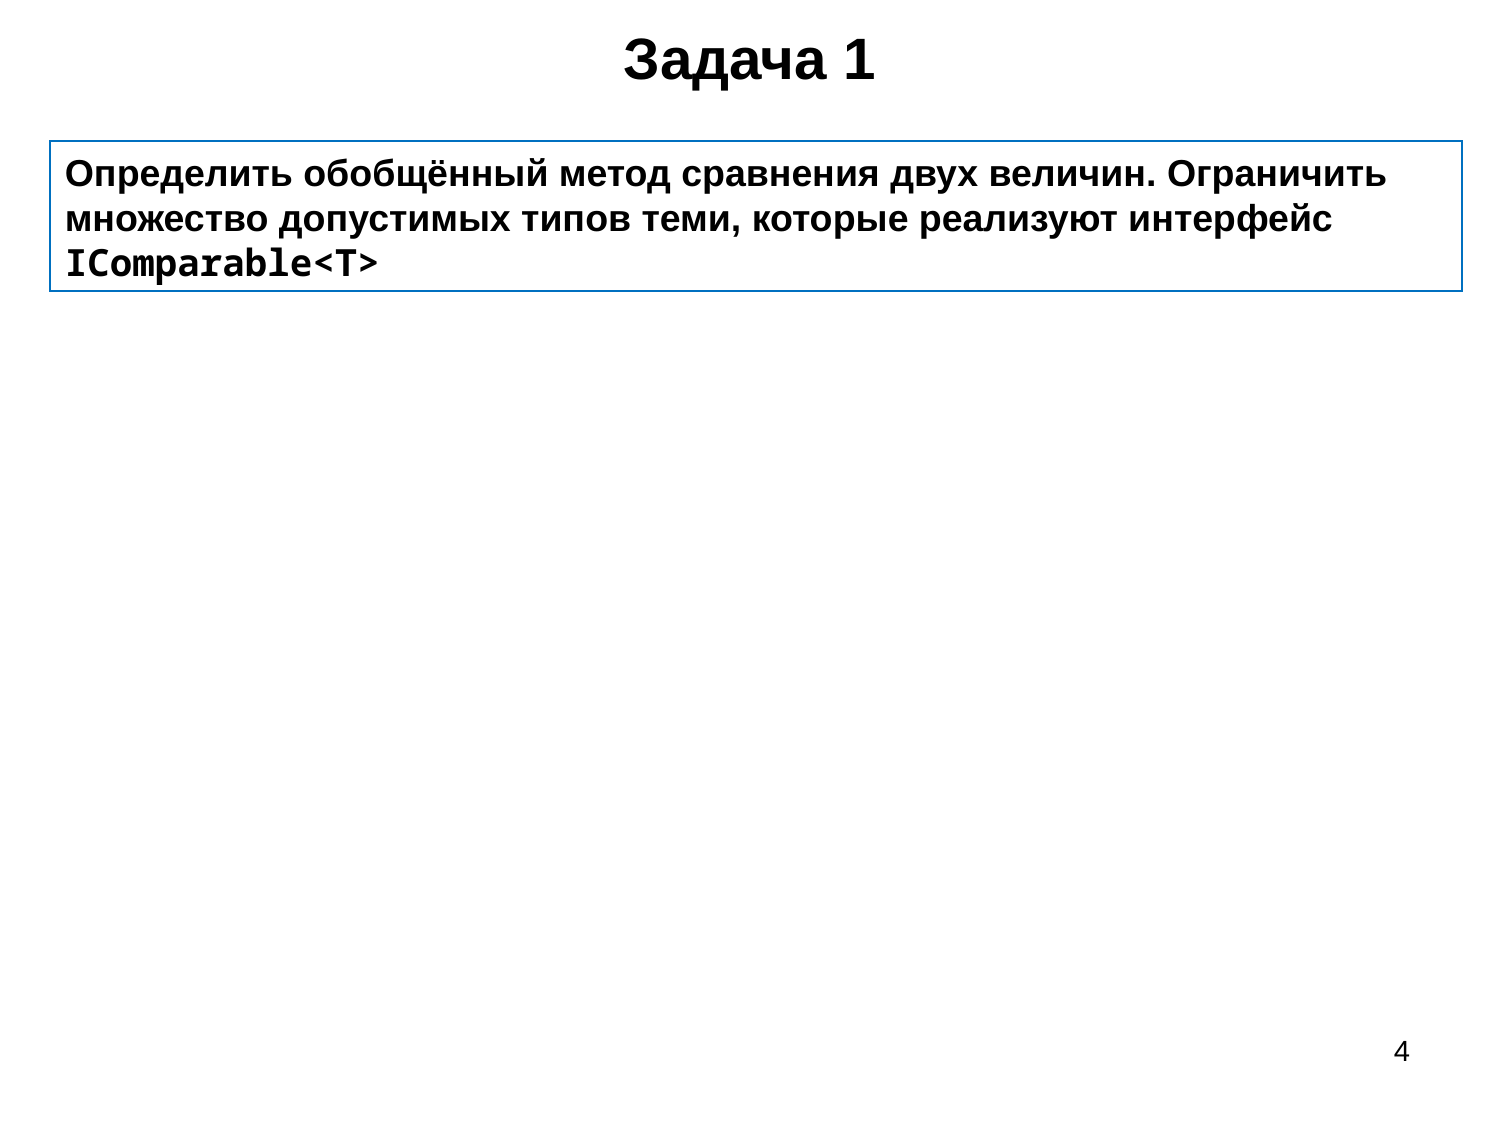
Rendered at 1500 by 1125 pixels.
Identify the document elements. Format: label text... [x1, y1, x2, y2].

text_box Определить обобщённый метод сравнения двух величин. Ограничить множество допустимых типов теми, которые реализуют интерфейс IСomparable<T> [49, 141, 1463, 291]
slide_number 4 [1074, 1024, 1426, 1103]
title Задача 1 [75, 0, 1425, 113]
